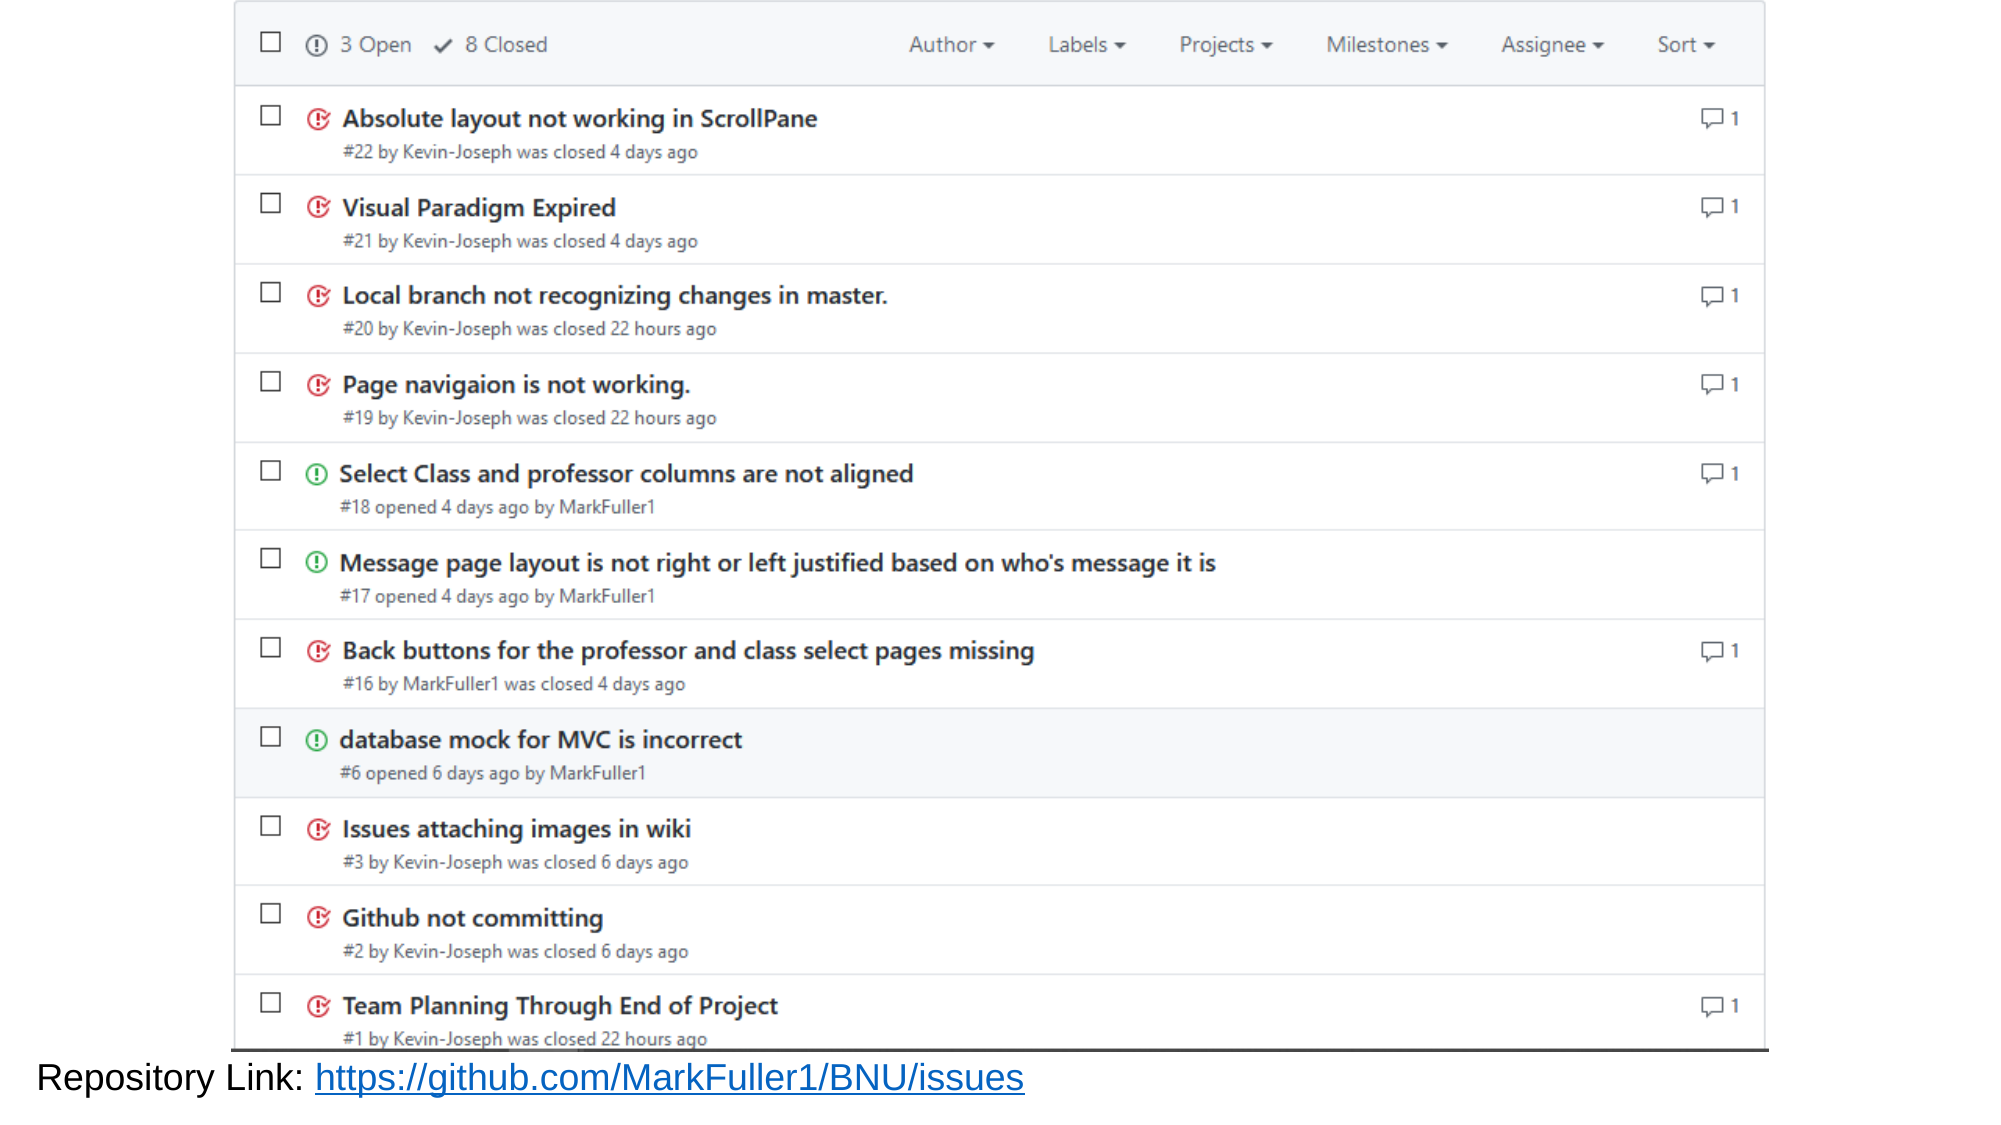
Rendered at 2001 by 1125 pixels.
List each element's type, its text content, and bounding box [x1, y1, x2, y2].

picture [231, 0, 1769, 1052]
text_box Repository Link: https://github.com/MarkFuller1/BNU/issues [21, 1045, 1647, 1106]
